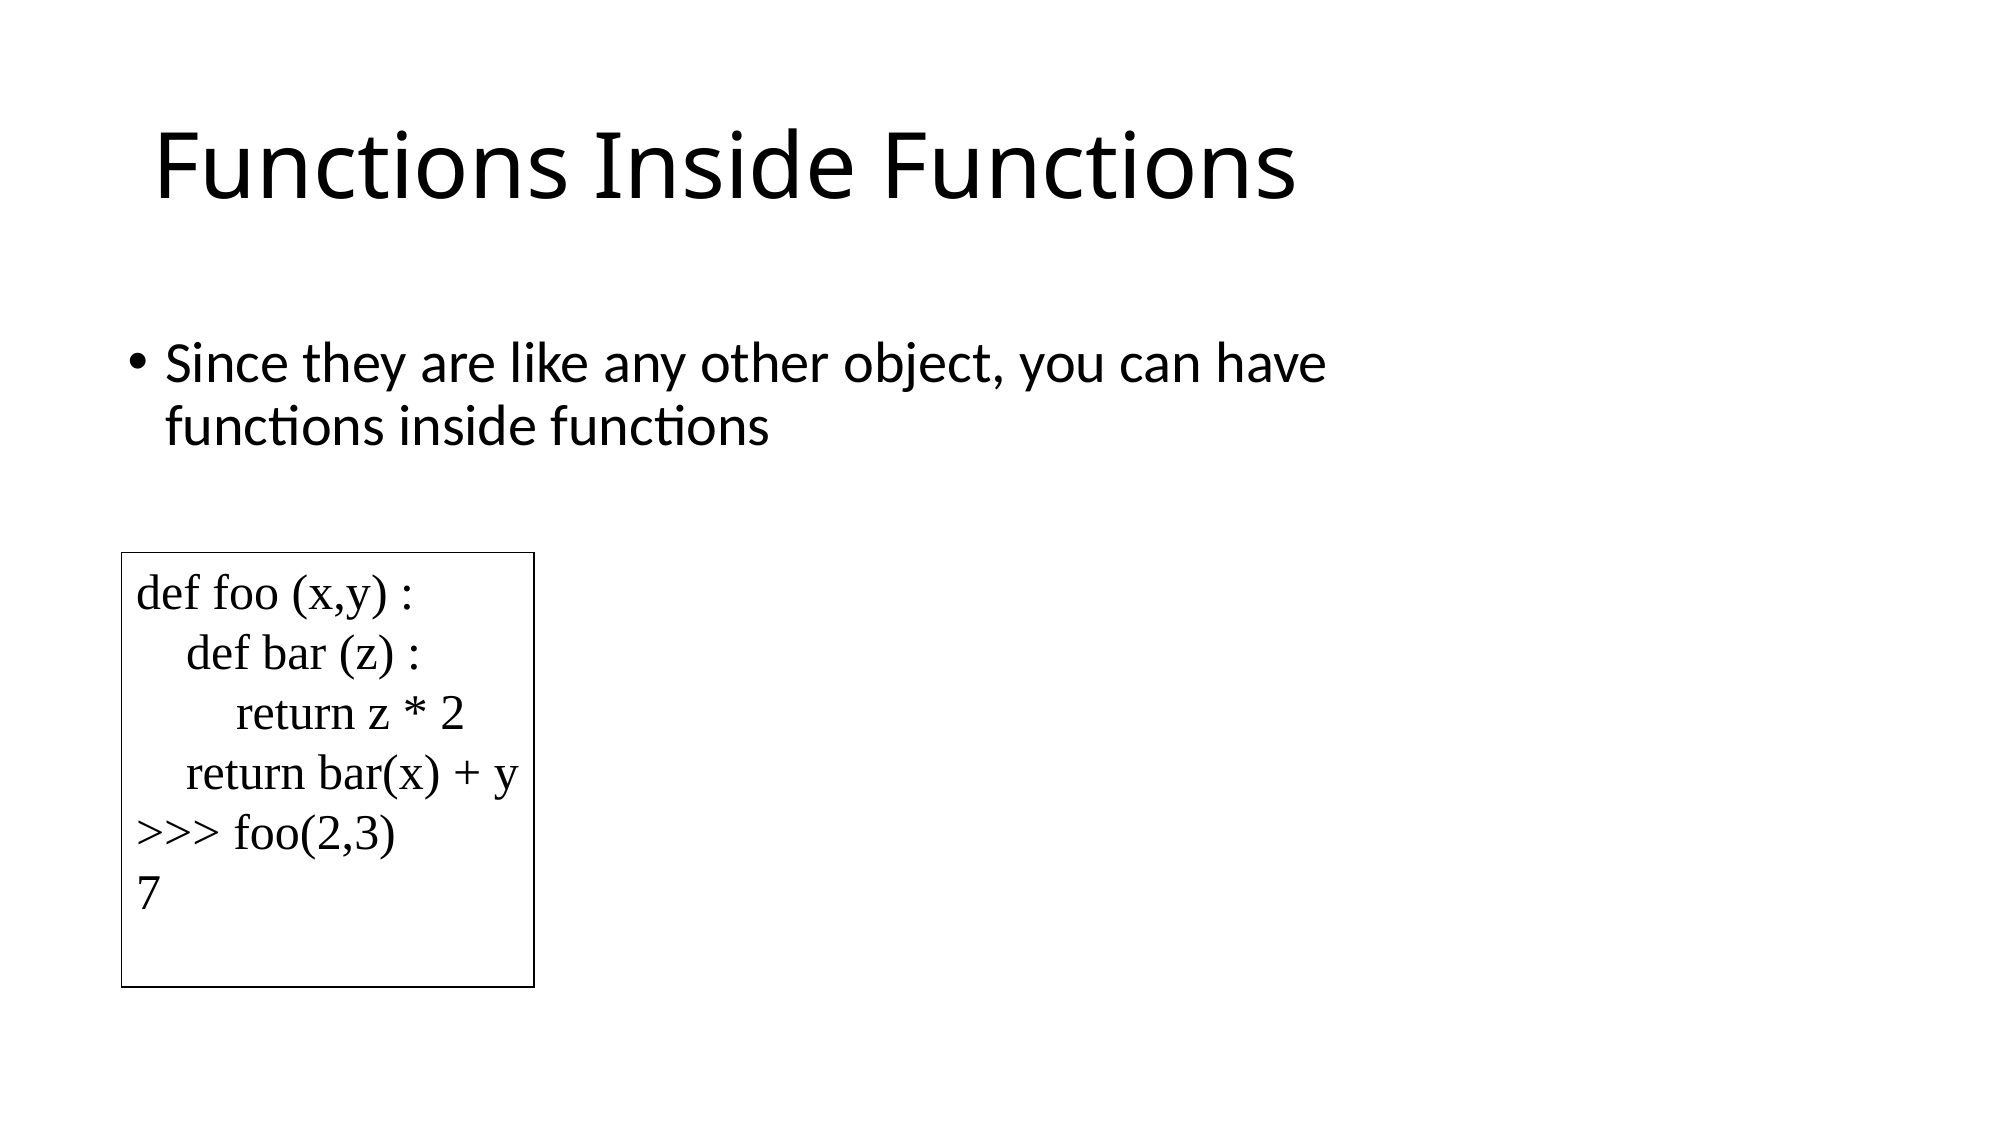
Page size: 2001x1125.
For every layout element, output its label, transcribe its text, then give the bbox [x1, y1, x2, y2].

text_box Since they are like any other object, you can have functions inside functions [112, 324, 1388, 550]
text_box def foo (x,y) : def bar (z) : return z * 2 return bar(x) + y >>> foo(2,3) 7 [121, 552, 535, 988]
title Functions Inside Functions [137, 59, 1863, 278]
